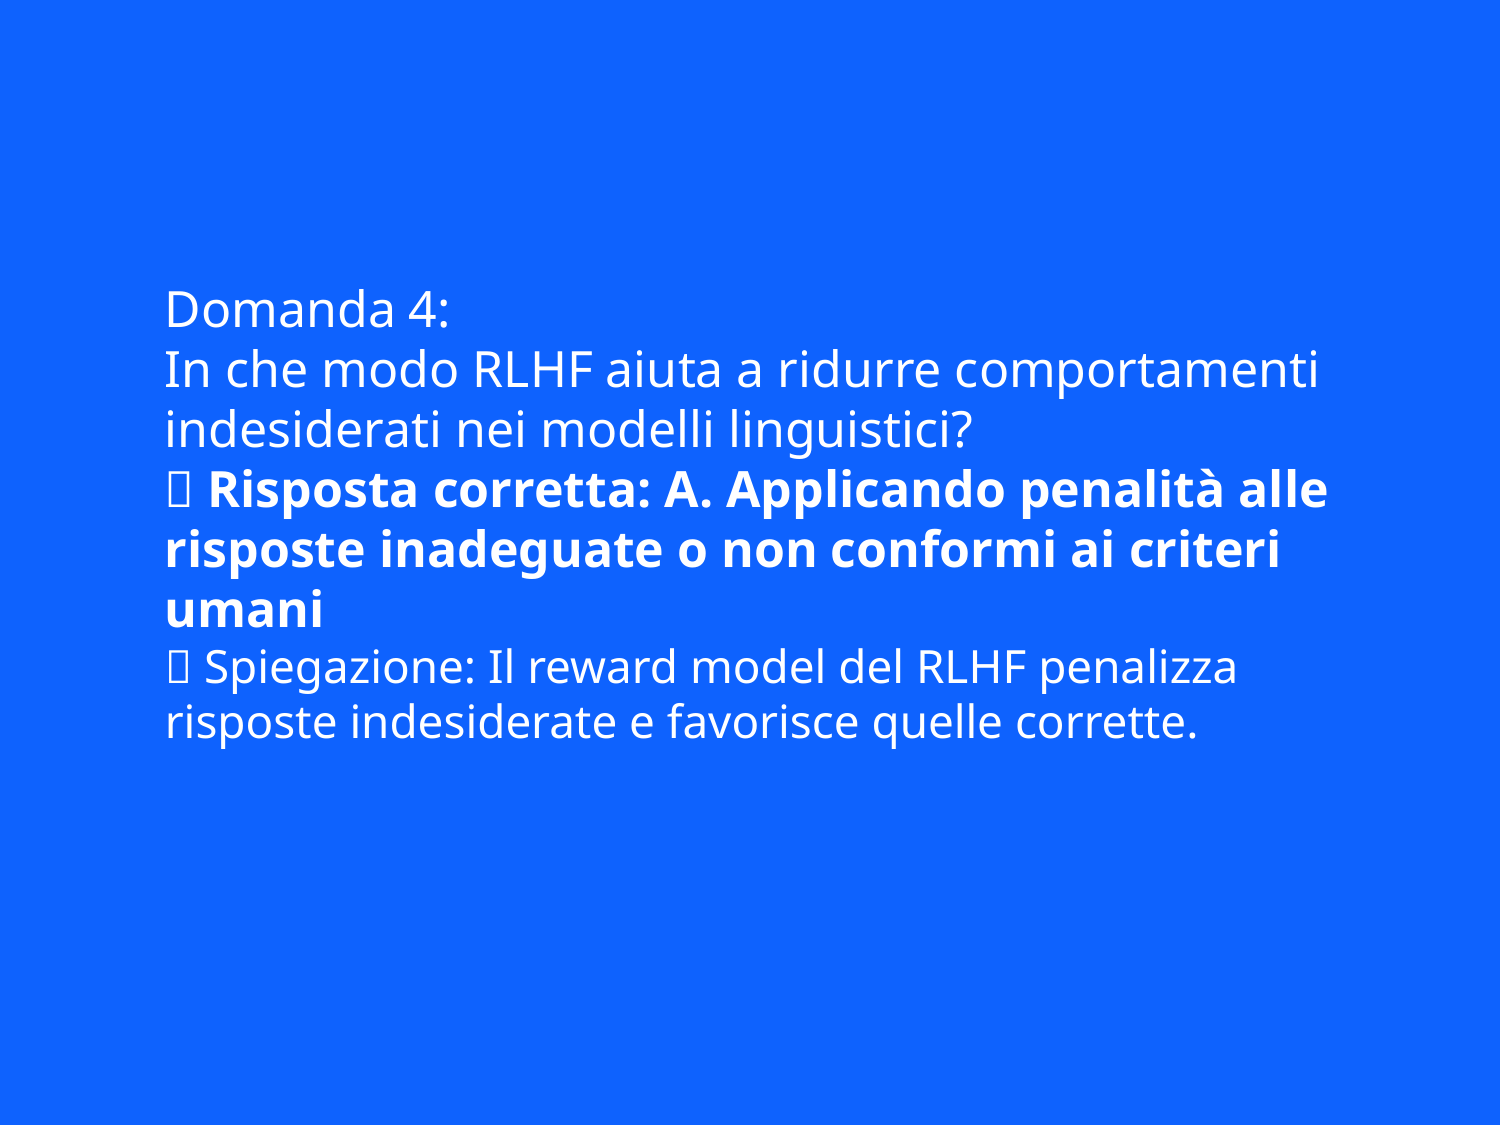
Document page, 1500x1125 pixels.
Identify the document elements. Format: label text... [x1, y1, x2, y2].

text_box Domanda 4: In che modo RLHF aiuta a ridurre comportamenti indesiderati nei modelli linguistici? ✅ Risposta corretta: A. Applicando penalità alle risposte inadeguate o non conformi ai criteri umani 📘 Spiegazione: Il reward model del RLHF penalizza risposte indesiderate e favorisce quelle corrette. [149, 224, 1350, 755]
